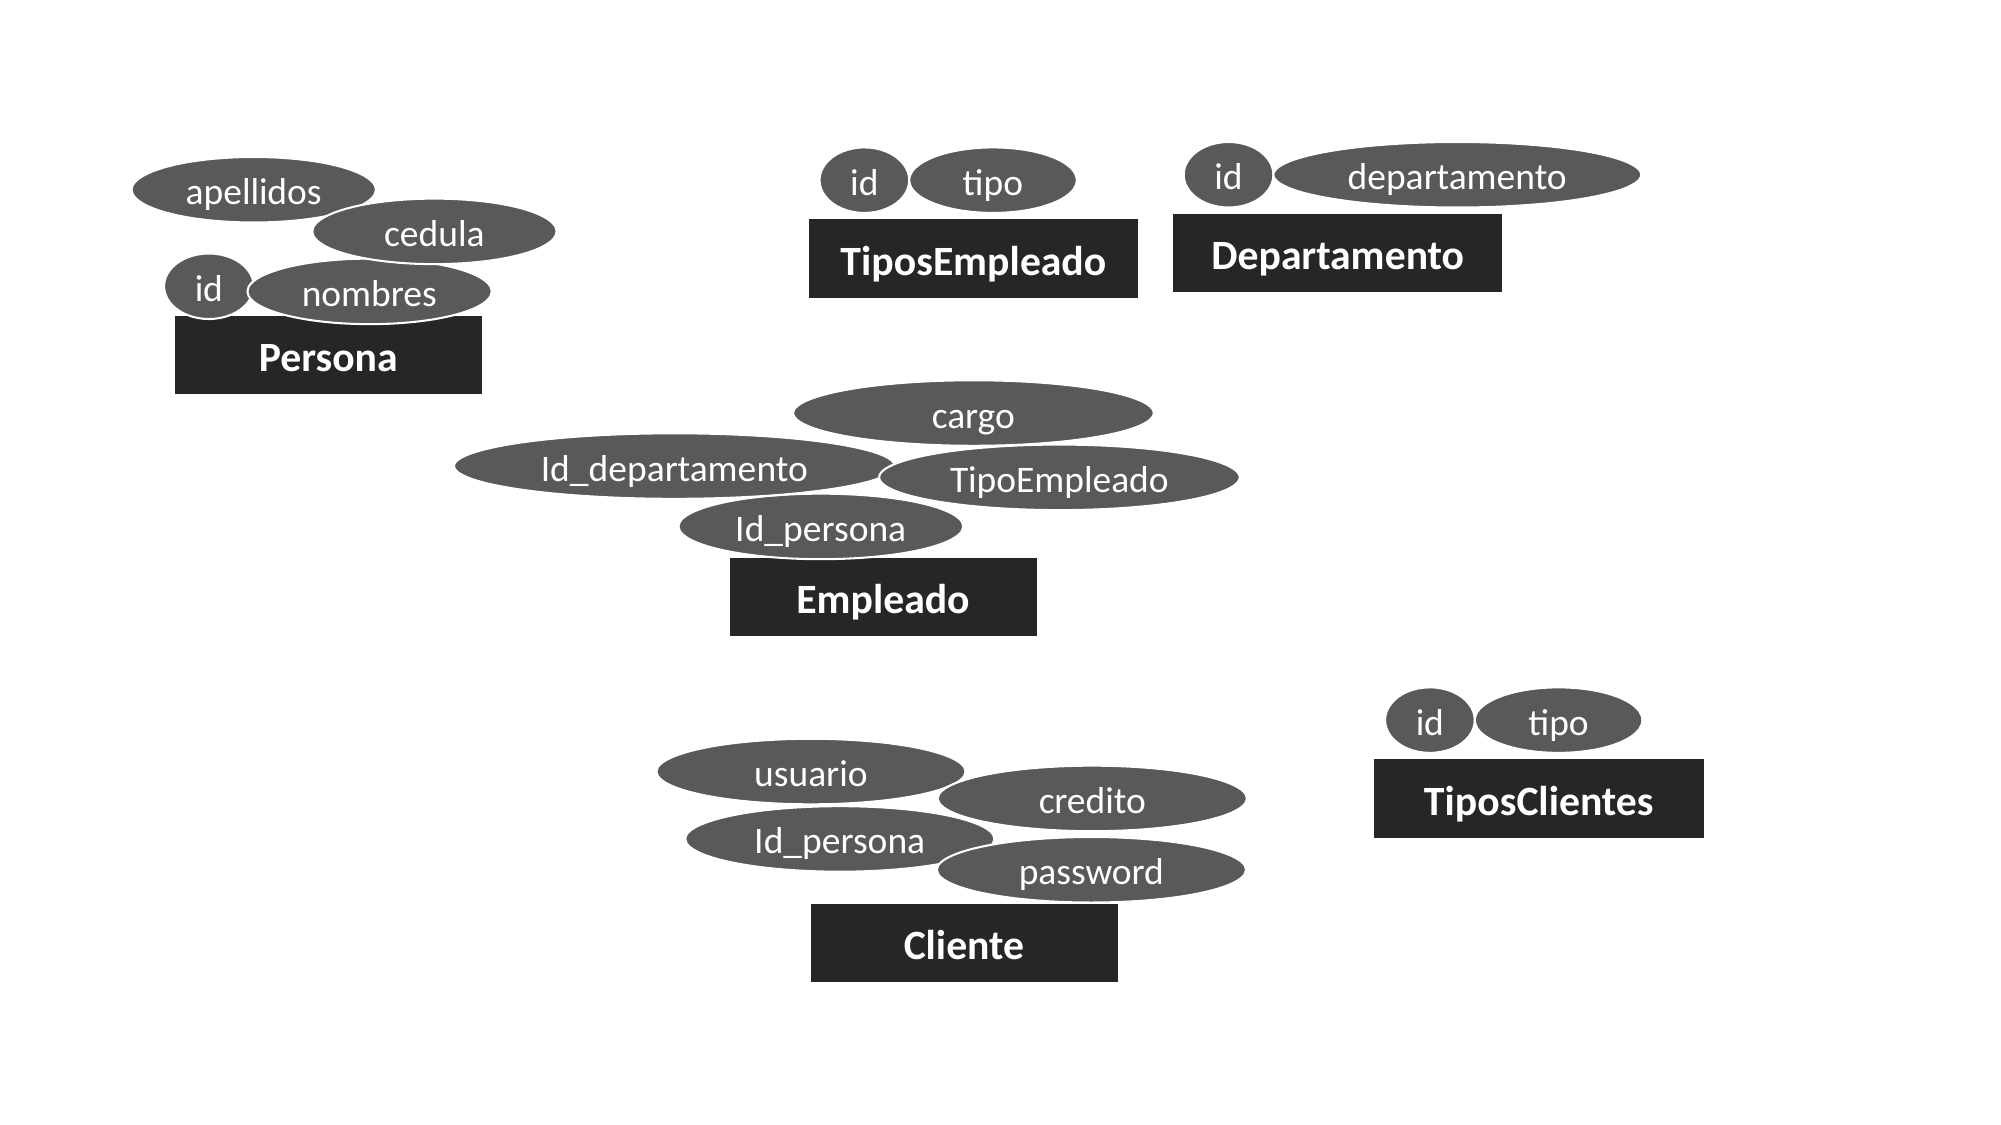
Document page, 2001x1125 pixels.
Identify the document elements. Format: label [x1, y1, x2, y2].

text_box [131, 141, 1705, 983]
